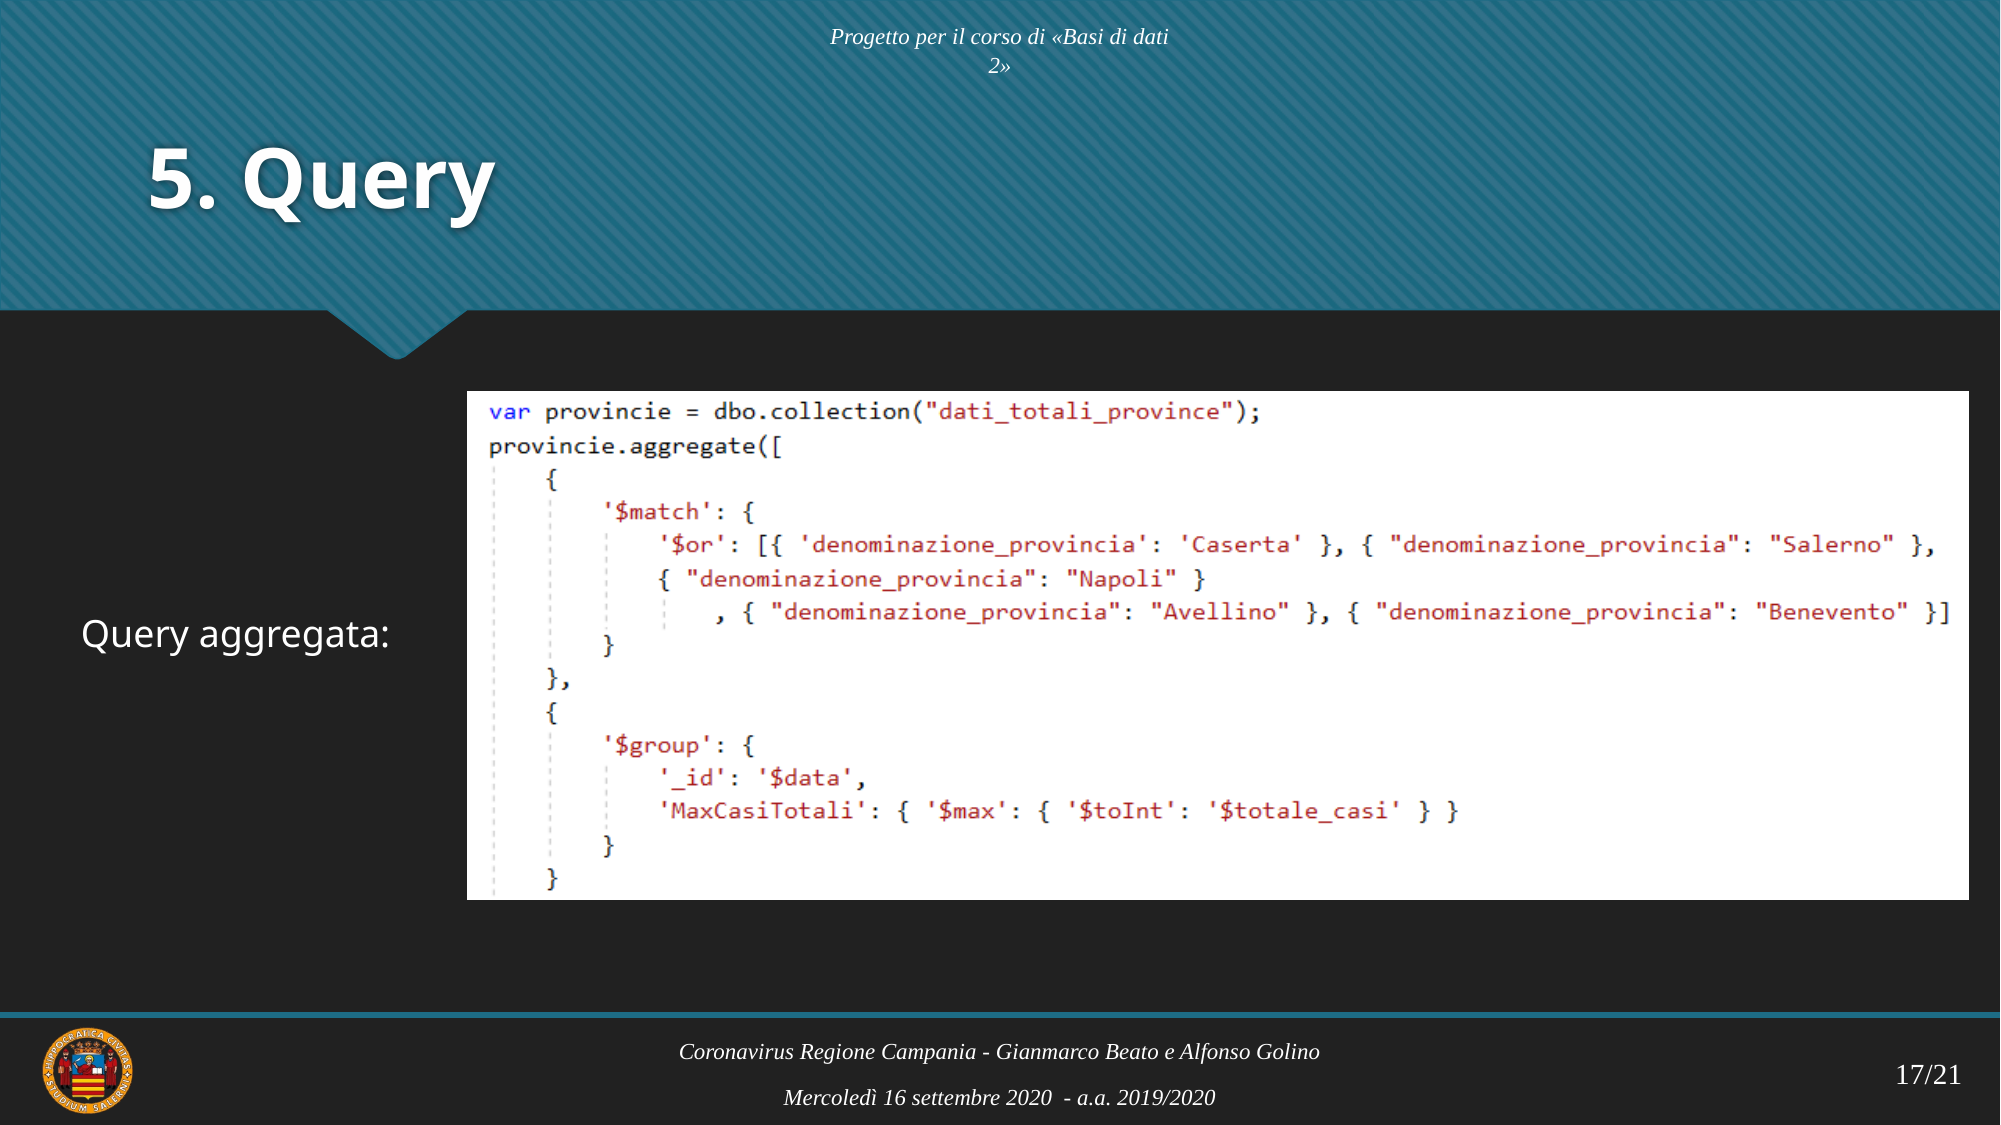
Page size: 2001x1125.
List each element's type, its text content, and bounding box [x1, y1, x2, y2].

text_box Progetto per il corso di «Basi di dati 2» [801, 12, 1199, 61]
title 5. Query [132, 73, 1868, 233]
text_box Coronavirus Regione Campania - Gianmarco Beato e Alfonso Golino Mercoledì 16 settembre 2020 - a.a. 2019/2020 [298, 1027, 1702, 1099]
text_box 17/21 [1880, 1047, 1990, 1098]
text_box Query aggregata: [66, 602, 467, 662]
picture [42, 1027, 133, 1114]
picture [467, 391, 1970, 900]
